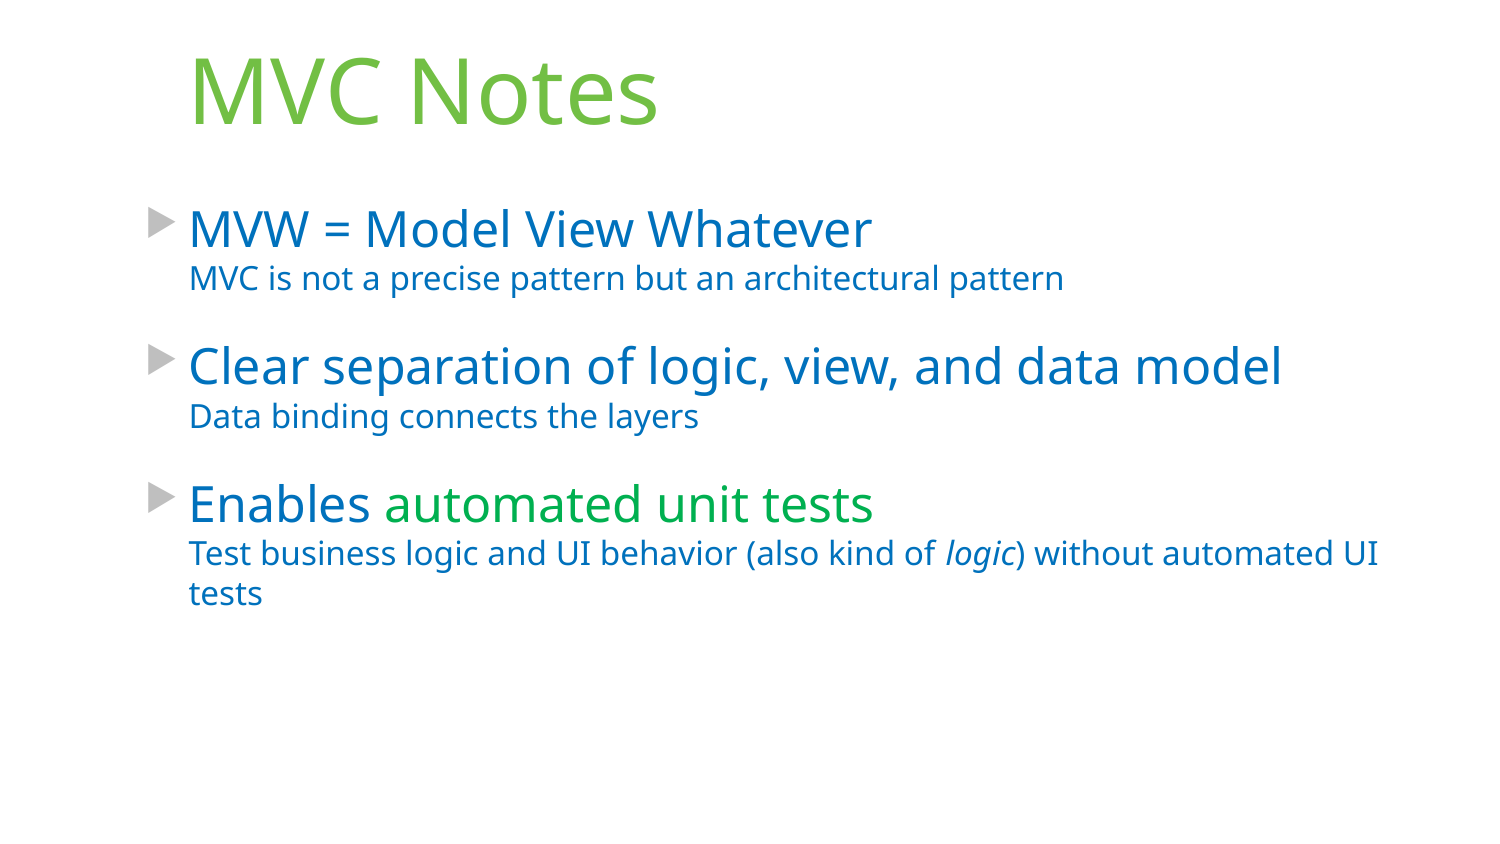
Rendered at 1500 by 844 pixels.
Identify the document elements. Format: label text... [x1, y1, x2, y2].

list MVW = Model View Whatever MVC is not a precise pattern but an architectural pattern Clear separation of logic, view, and data model Data binding connects the layers Enables automated unit tests Test business logic and UI behavior (also kind of logic) without automated UI tests [143, 197, 1459, 844]
title MVC Notes [187, 32, 1459, 144]
